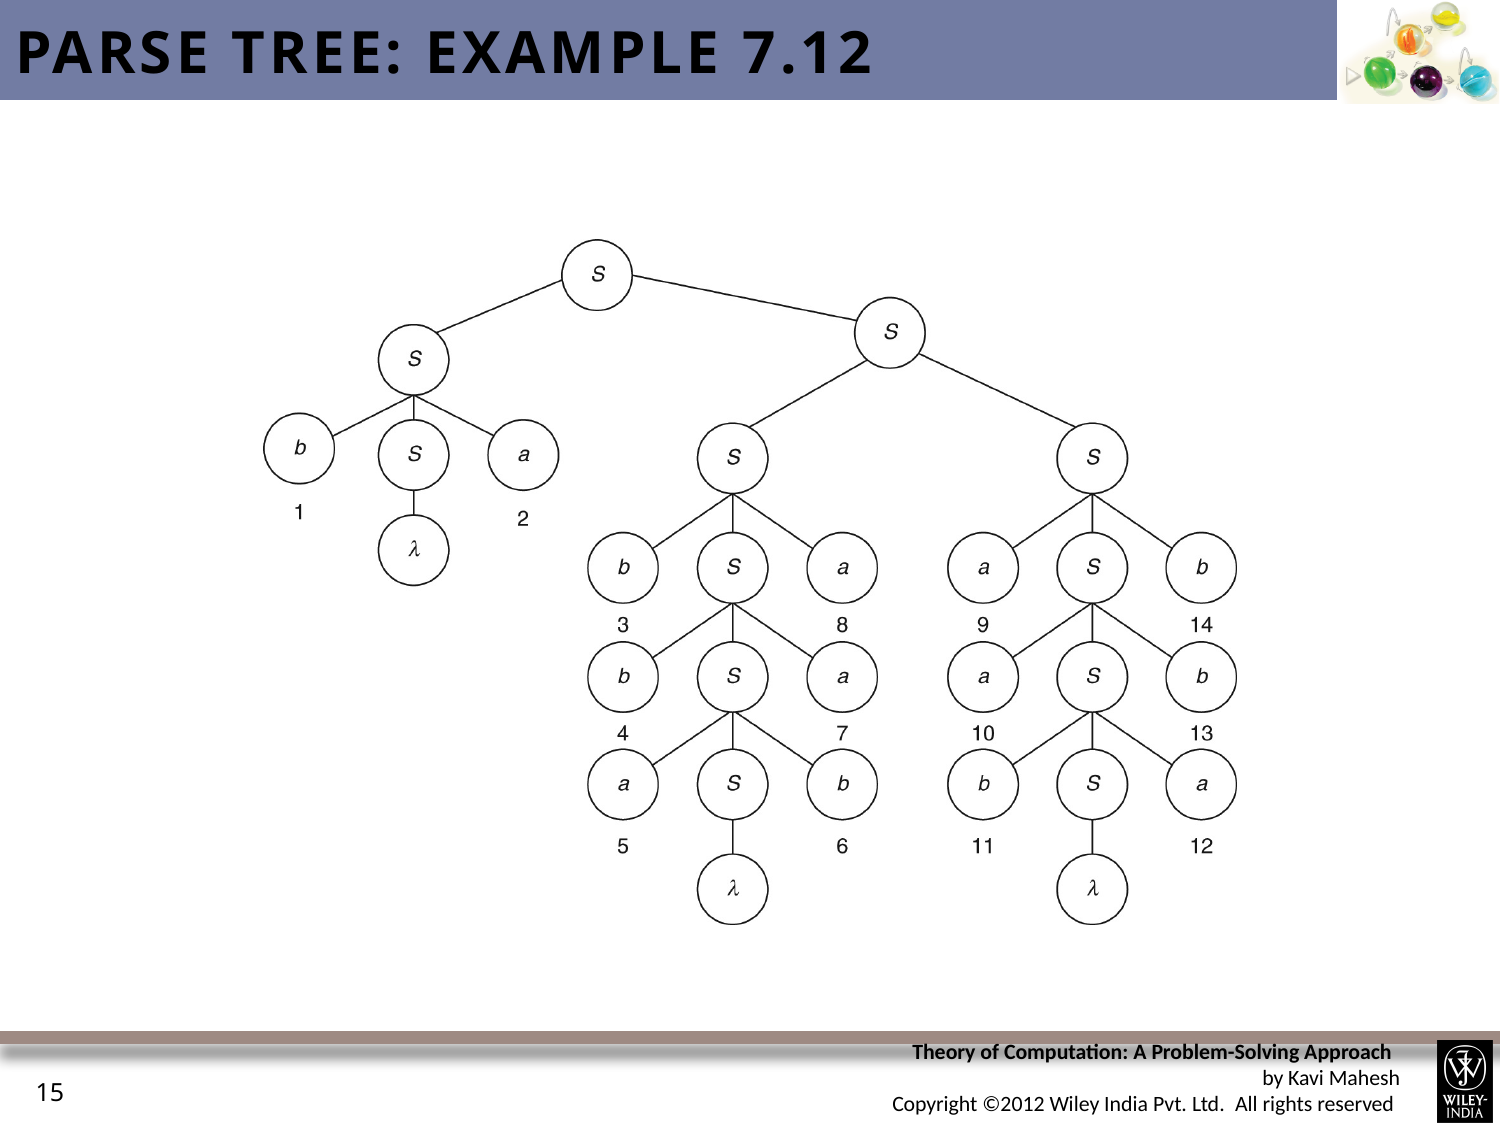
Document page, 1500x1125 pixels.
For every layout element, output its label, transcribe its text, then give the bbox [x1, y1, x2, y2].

title Parse Tree: Example 7.12 [0, 12, 1400, 88]
picture [1437, 1040, 1493, 1123]
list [262, 239, 1238, 926]
slide_number 15 [0, 1062, 100, 1125]
picture [1337, 0, 1500, 104]
